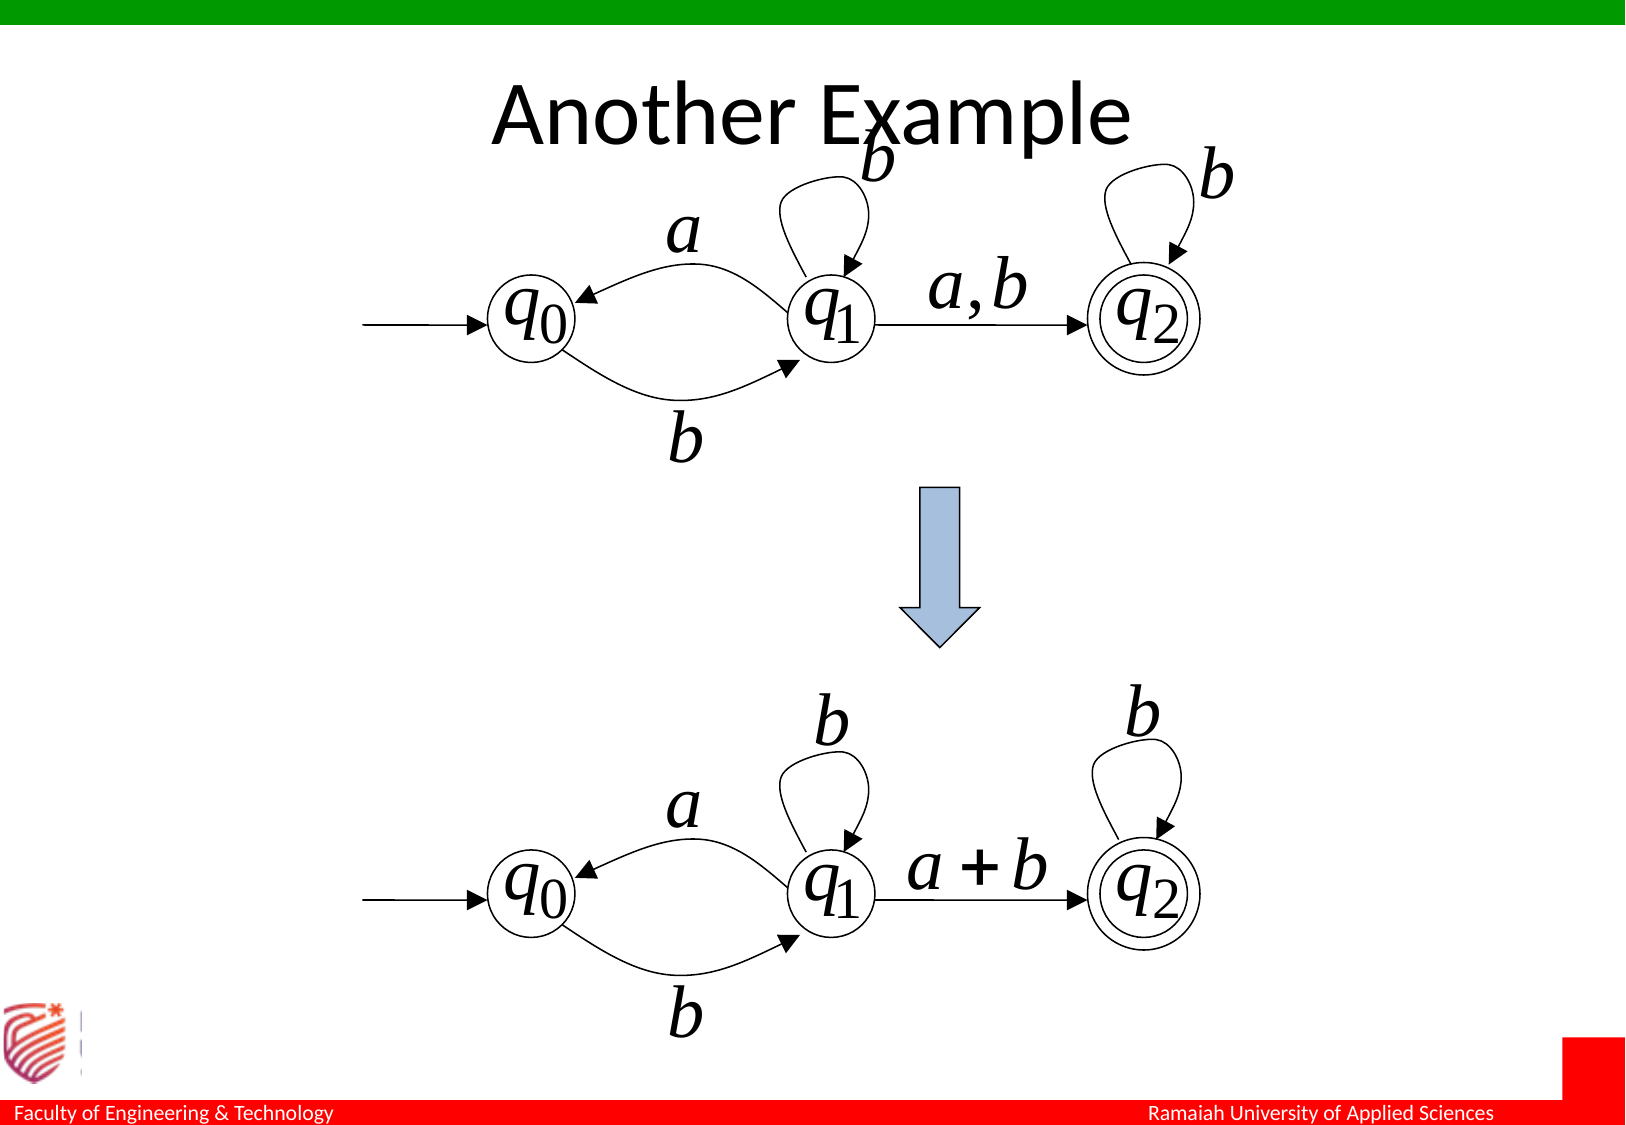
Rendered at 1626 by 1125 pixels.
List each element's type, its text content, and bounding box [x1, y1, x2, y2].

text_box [1197, 140, 1240, 205]
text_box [362, 162, 1201, 1044]
title Another Example [81, 45, 1544, 233]
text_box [858, 122, 901, 160]
picture [3, 1003, 82, 1084]
